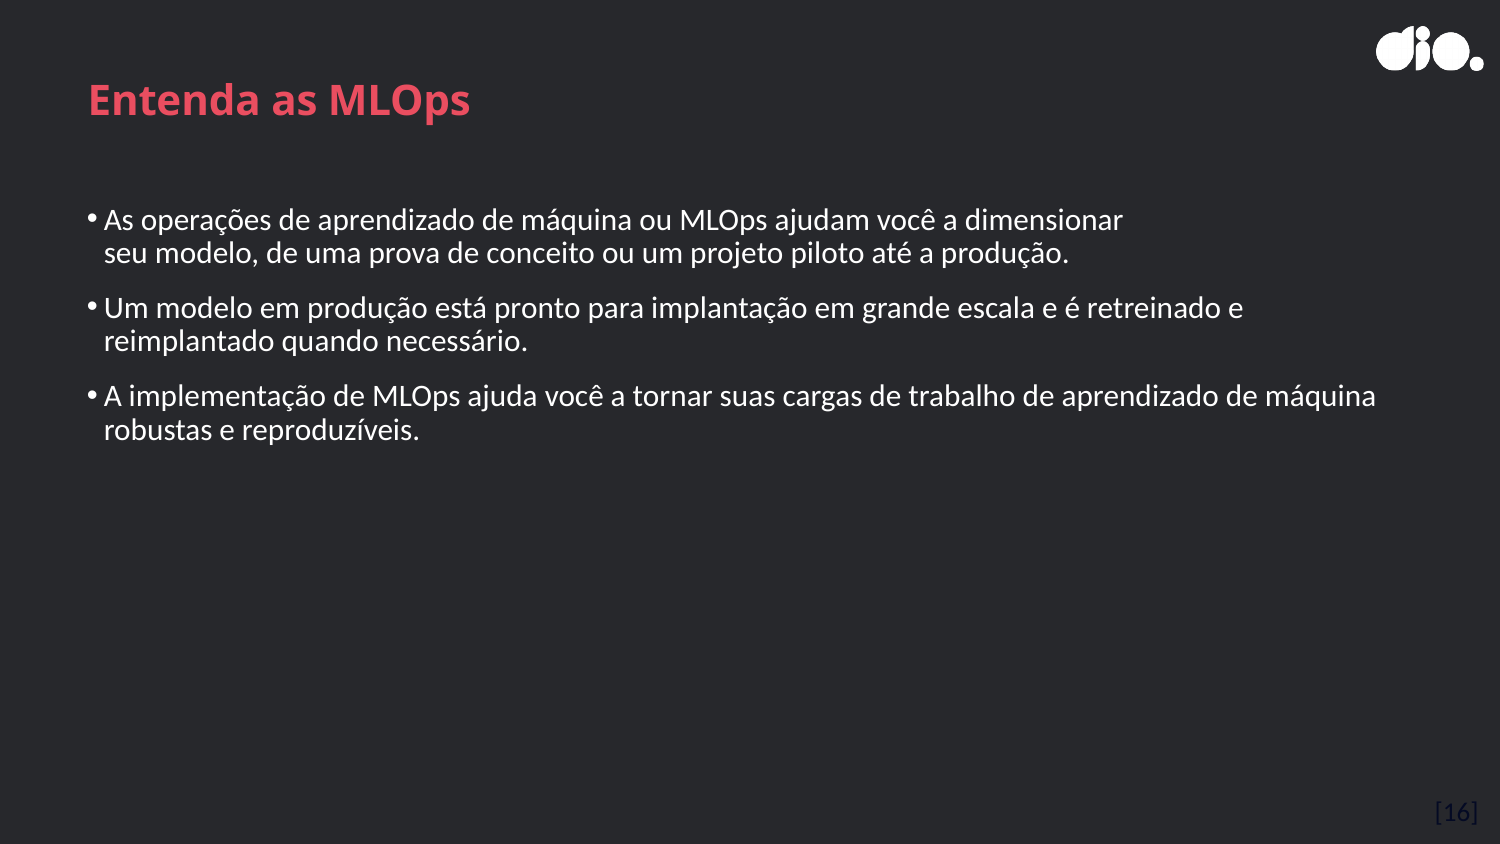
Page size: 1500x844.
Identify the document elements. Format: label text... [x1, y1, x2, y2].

title Entenda as MLOps [72, 71, 1428, 133]
list As operações de aprendizado de máquina ou MLOps ajudam você a dimensionar seu modelo, de uma prova de conceito ou um projeto piloto até a produção. Um modelo em produção está pronto para implantação em grande escala e é retreinado e reimplantado quando necessário. A implementação de MLOps ajuda você a tornar suas cargas de trabalho de aprendizado de máquina robustas e reproduzíveis. [72, 195, 1428, 458]
picture [1376, 26, 1484, 71]
text_box [16] [1394, 779, 1494, 844]
